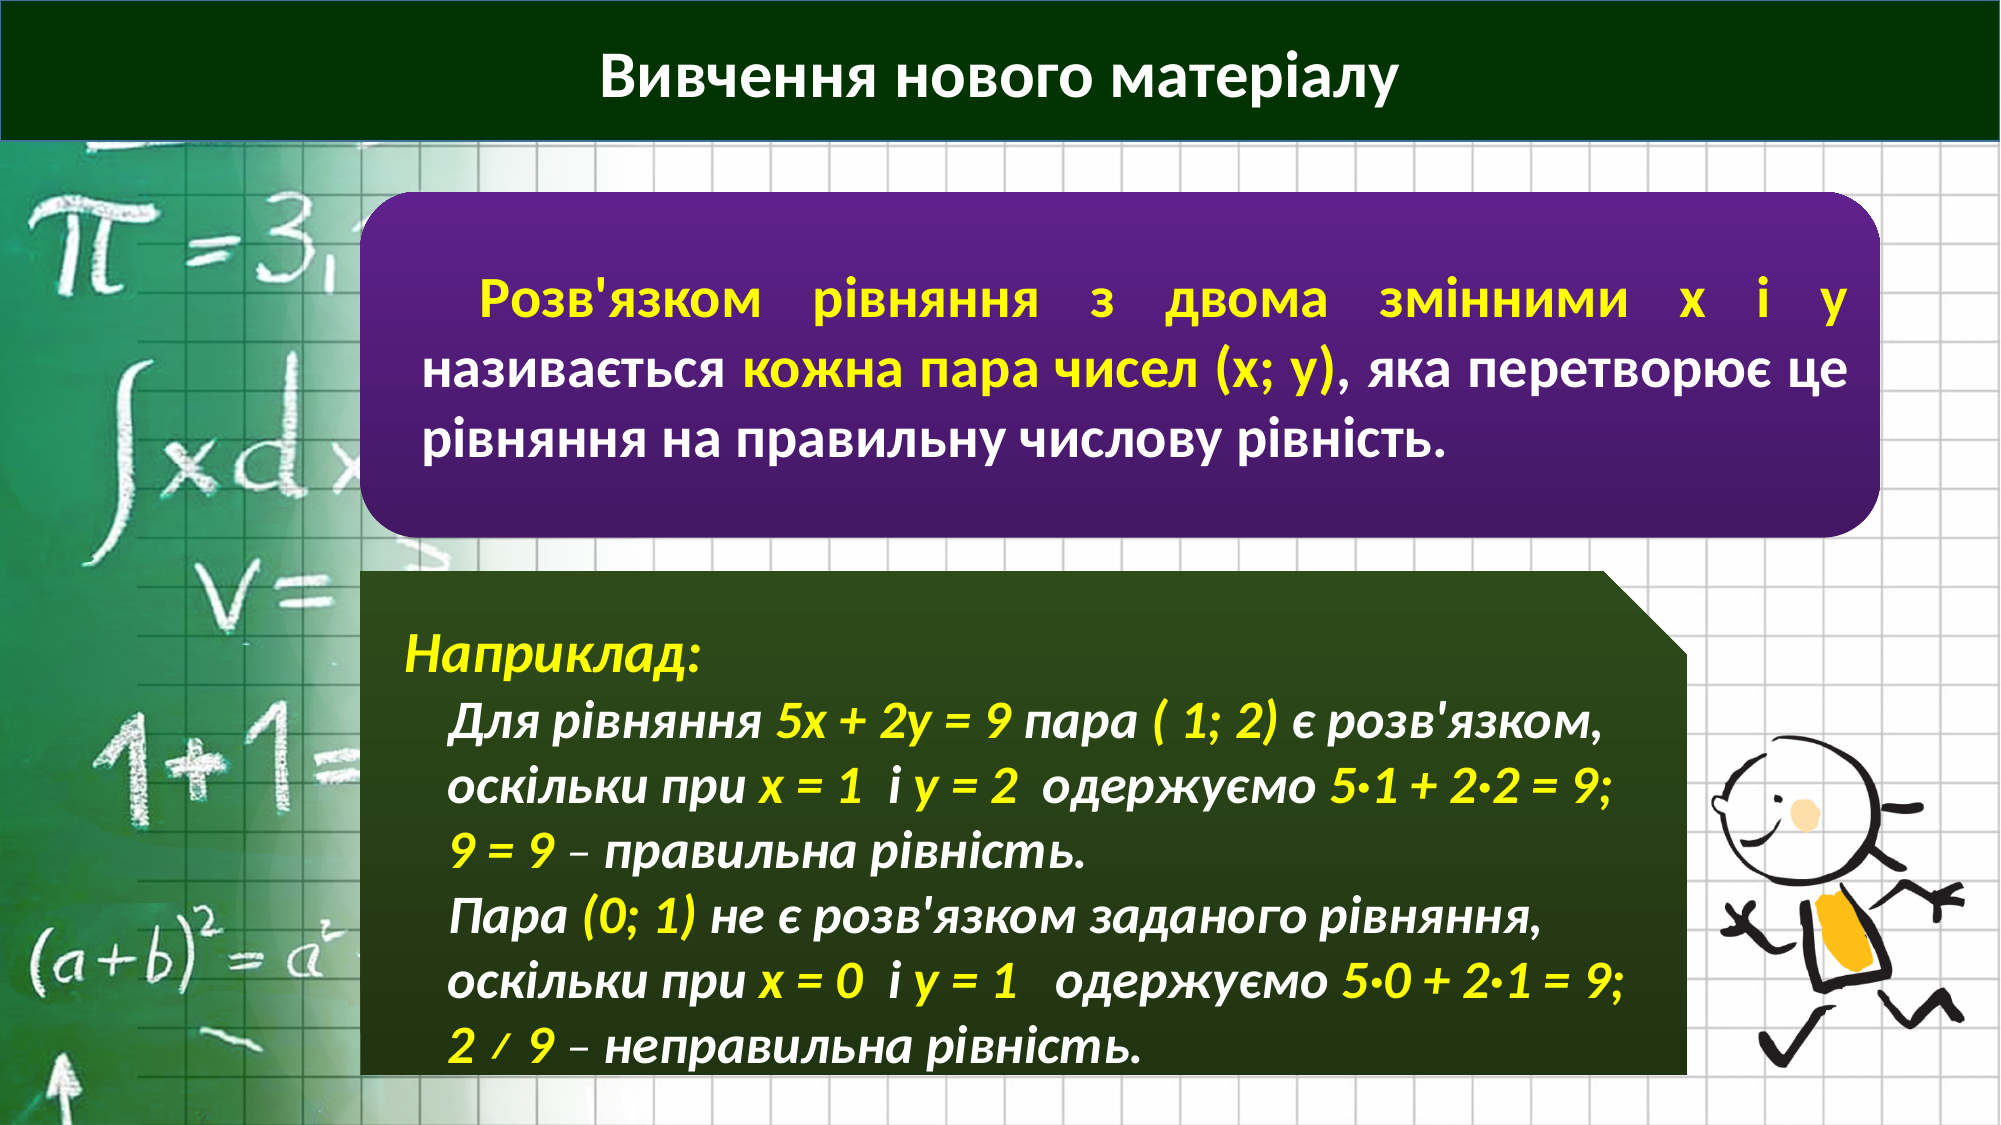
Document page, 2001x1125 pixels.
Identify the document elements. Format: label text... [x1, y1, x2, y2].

picture [0, 0, 2001, 1125]
text_box Розв'язком рівняння з двома змінними x і y називається кожна пара чисел (x; y), яка перетворює це рівняння на правильну числову рівність. [359, 190, 1882, 539]
text_box Наприклад: Для рівняння 5x + 2y = 9 пара ( 1; 2) є розв'язком, оскільки при x = 1 і y = 2 одержуємо 5·1 + 2·2 = 9; 9 = 9 – правильна рівність. Пара (0; 1) не є розв'язком заданого рівняння, оскільки при x = 0 і y = 1 одержуємо 5·0 + 2·1 = 9; 2 ≠ 9 – неправильна рівність. [359, 570, 1689, 1077]
text_box Вивчення нового матеріалу [0, 0, 2000, 142]
